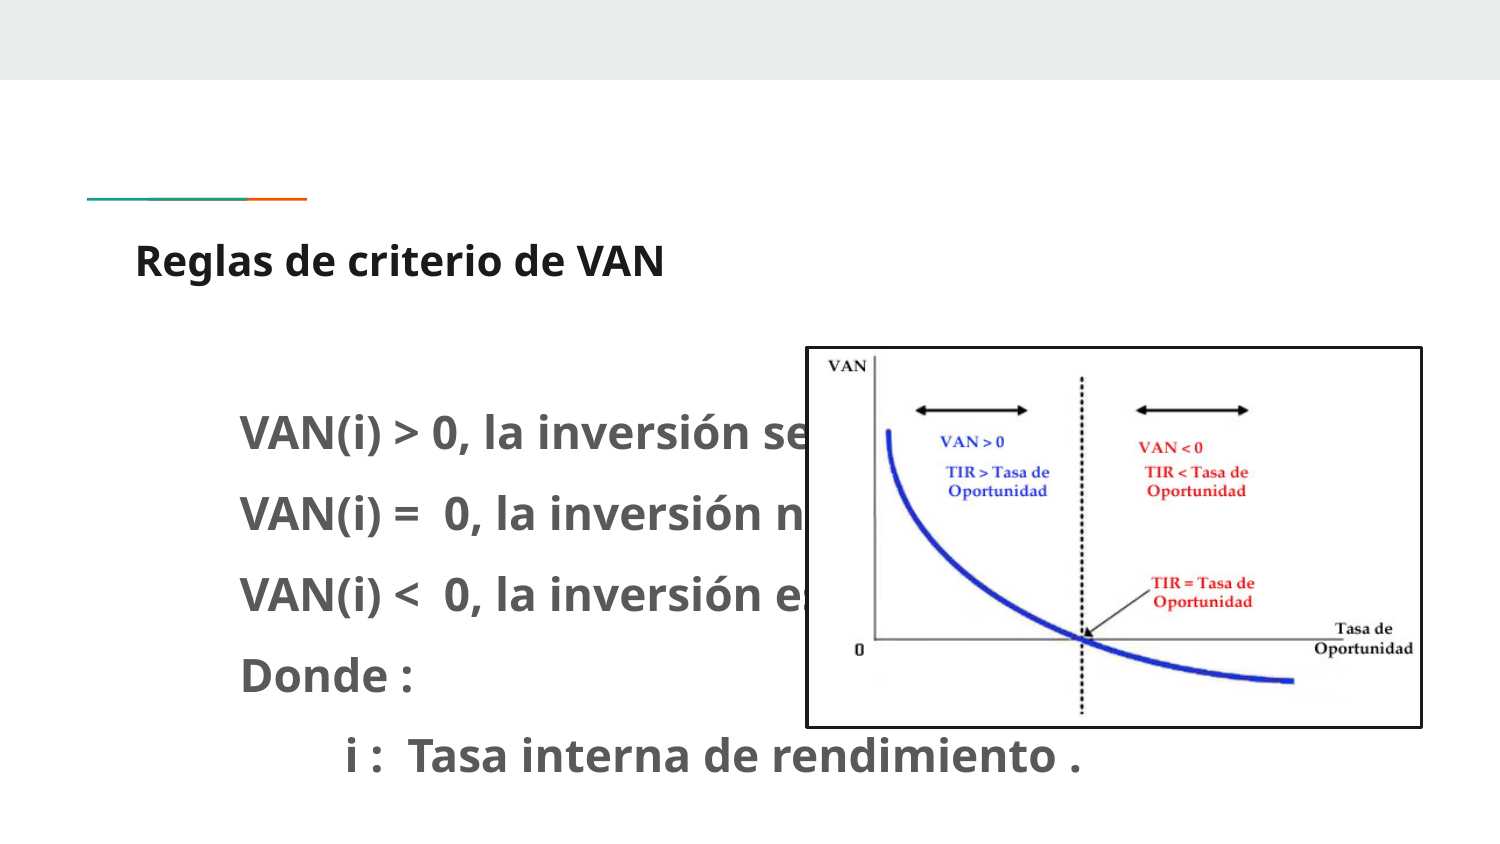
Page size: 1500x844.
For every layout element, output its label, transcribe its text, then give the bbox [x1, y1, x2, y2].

list VAN(i) > 0, la inversión se acepta. VAN(i) = 0, la inversión no agrega valor. VAN(i) < 0, la inversión es rechazada. Donde : i : Tasa interna de rendimiento . [119, 304, 1381, 804]
title Reglas de criterio de VAN [119, 216, 1381, 304]
picture [808, 348, 1420, 726]
